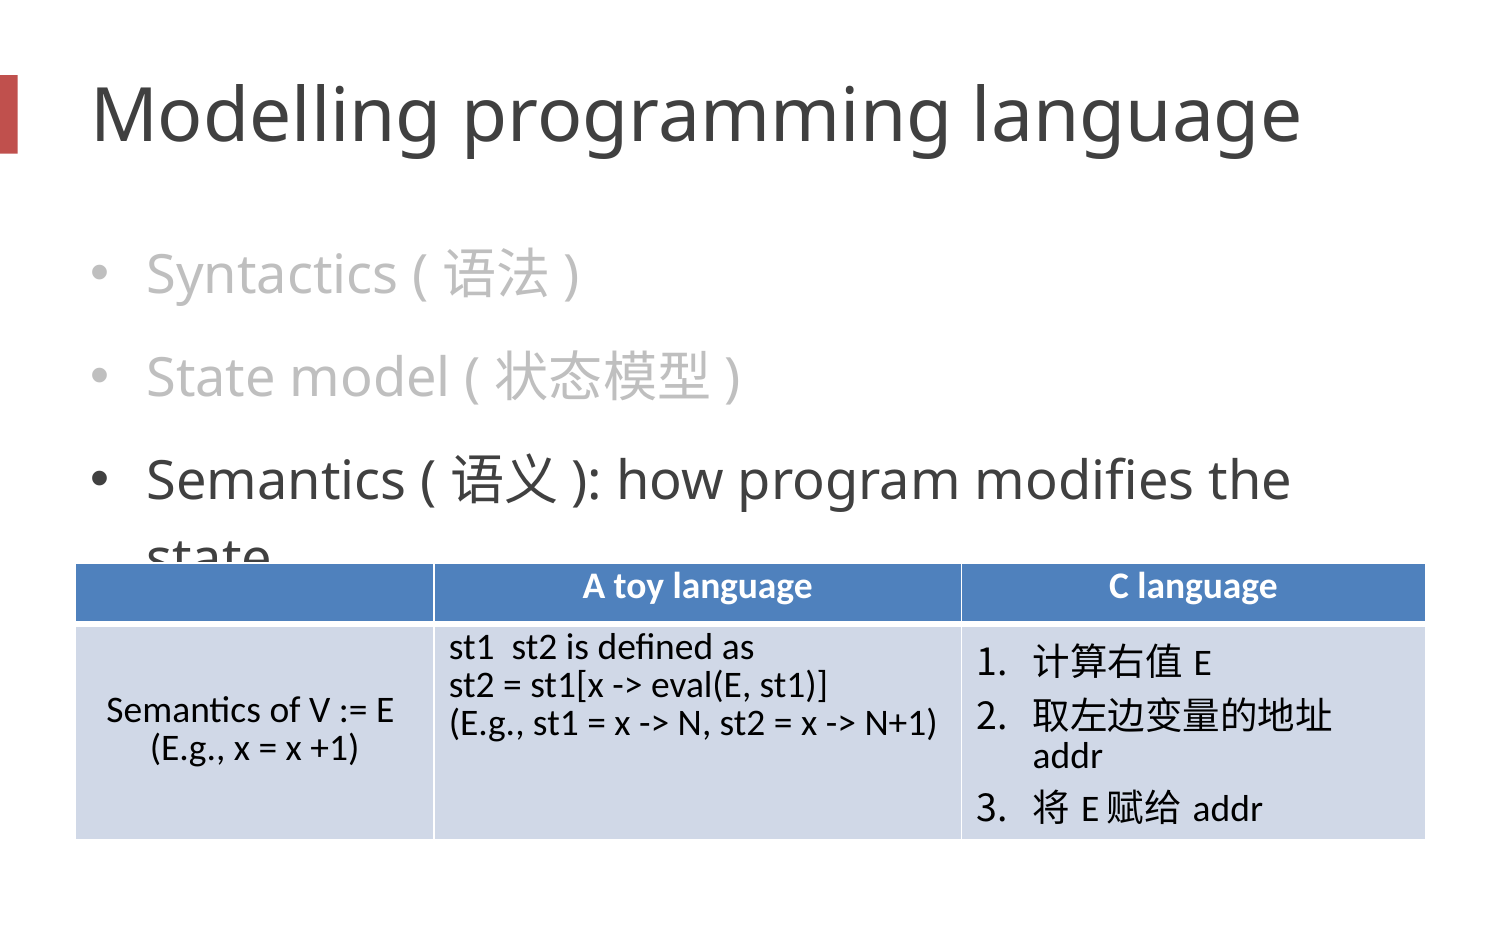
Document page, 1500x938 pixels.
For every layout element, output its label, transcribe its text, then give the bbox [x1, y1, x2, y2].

list Syntactics (语法) State model (状态模型) Semantics (语义): how program modifies the state [75, 218, 1425, 562]
title Modelling programming language [75, 37, 1425, 186]
